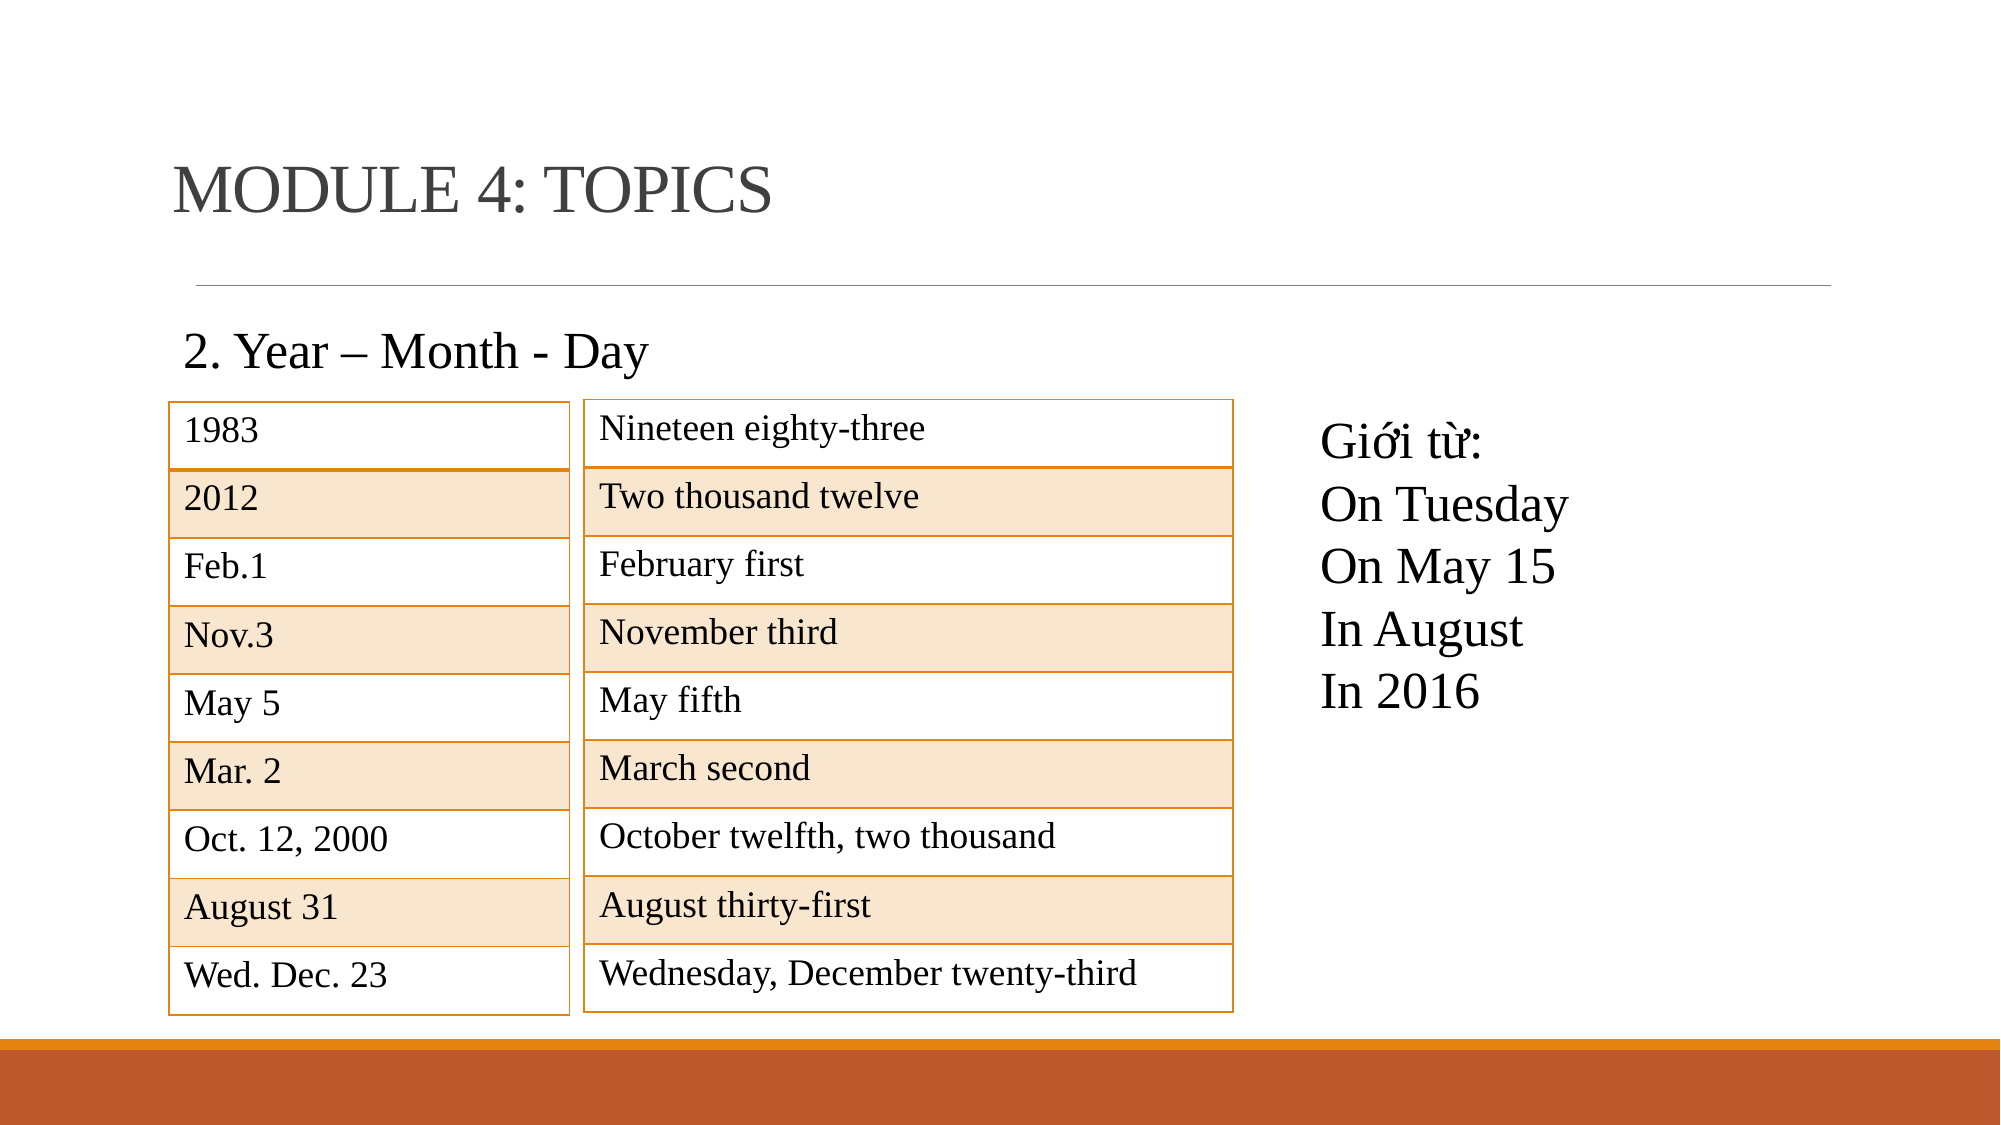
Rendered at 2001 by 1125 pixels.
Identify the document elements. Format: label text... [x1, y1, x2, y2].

table_cell October twelfth, two thousand [585, 809, 1232, 875]
table_header 1983 [170, 403, 569, 468]
table_cell August thirty-first [585, 877, 1232, 943]
text_box 2. Year – Month - Day [168, 309, 1325, 387]
table_header Nineteen eighty-three [585, 400, 1232, 466]
table_cell November third [585, 605, 1232, 671]
table_cell Two thousand twelve [585, 469, 1232, 535]
table_cell Mar. 2 [170, 743, 569, 809]
table_cell March second [585, 741, 1232, 807]
text_box Giới từ: On Tuesday On May 15 In August In 2016 [1305, 399, 2000, 727]
title MODULE 4: TOPICS [157, 148, 1883, 235]
table_cell Wednesday, December twenty-third [585, 945, 1232, 1011]
table_cell Nov.3 [170, 607, 569, 673]
table_cell Oct. 12, 2000 [170, 811, 569, 878]
table_cell August 31 [170, 879, 569, 946]
table_cell May fifth [585, 673, 1232, 739]
table_cell 2012 [170, 472, 569, 537]
table_cell Wed. Dec. 23 [170, 947, 569, 1014]
table_cell Feb.1 [170, 539, 569, 605]
table_cell February first [585, 537, 1232, 603]
table_cell May 5 [170, 675, 569, 741]
